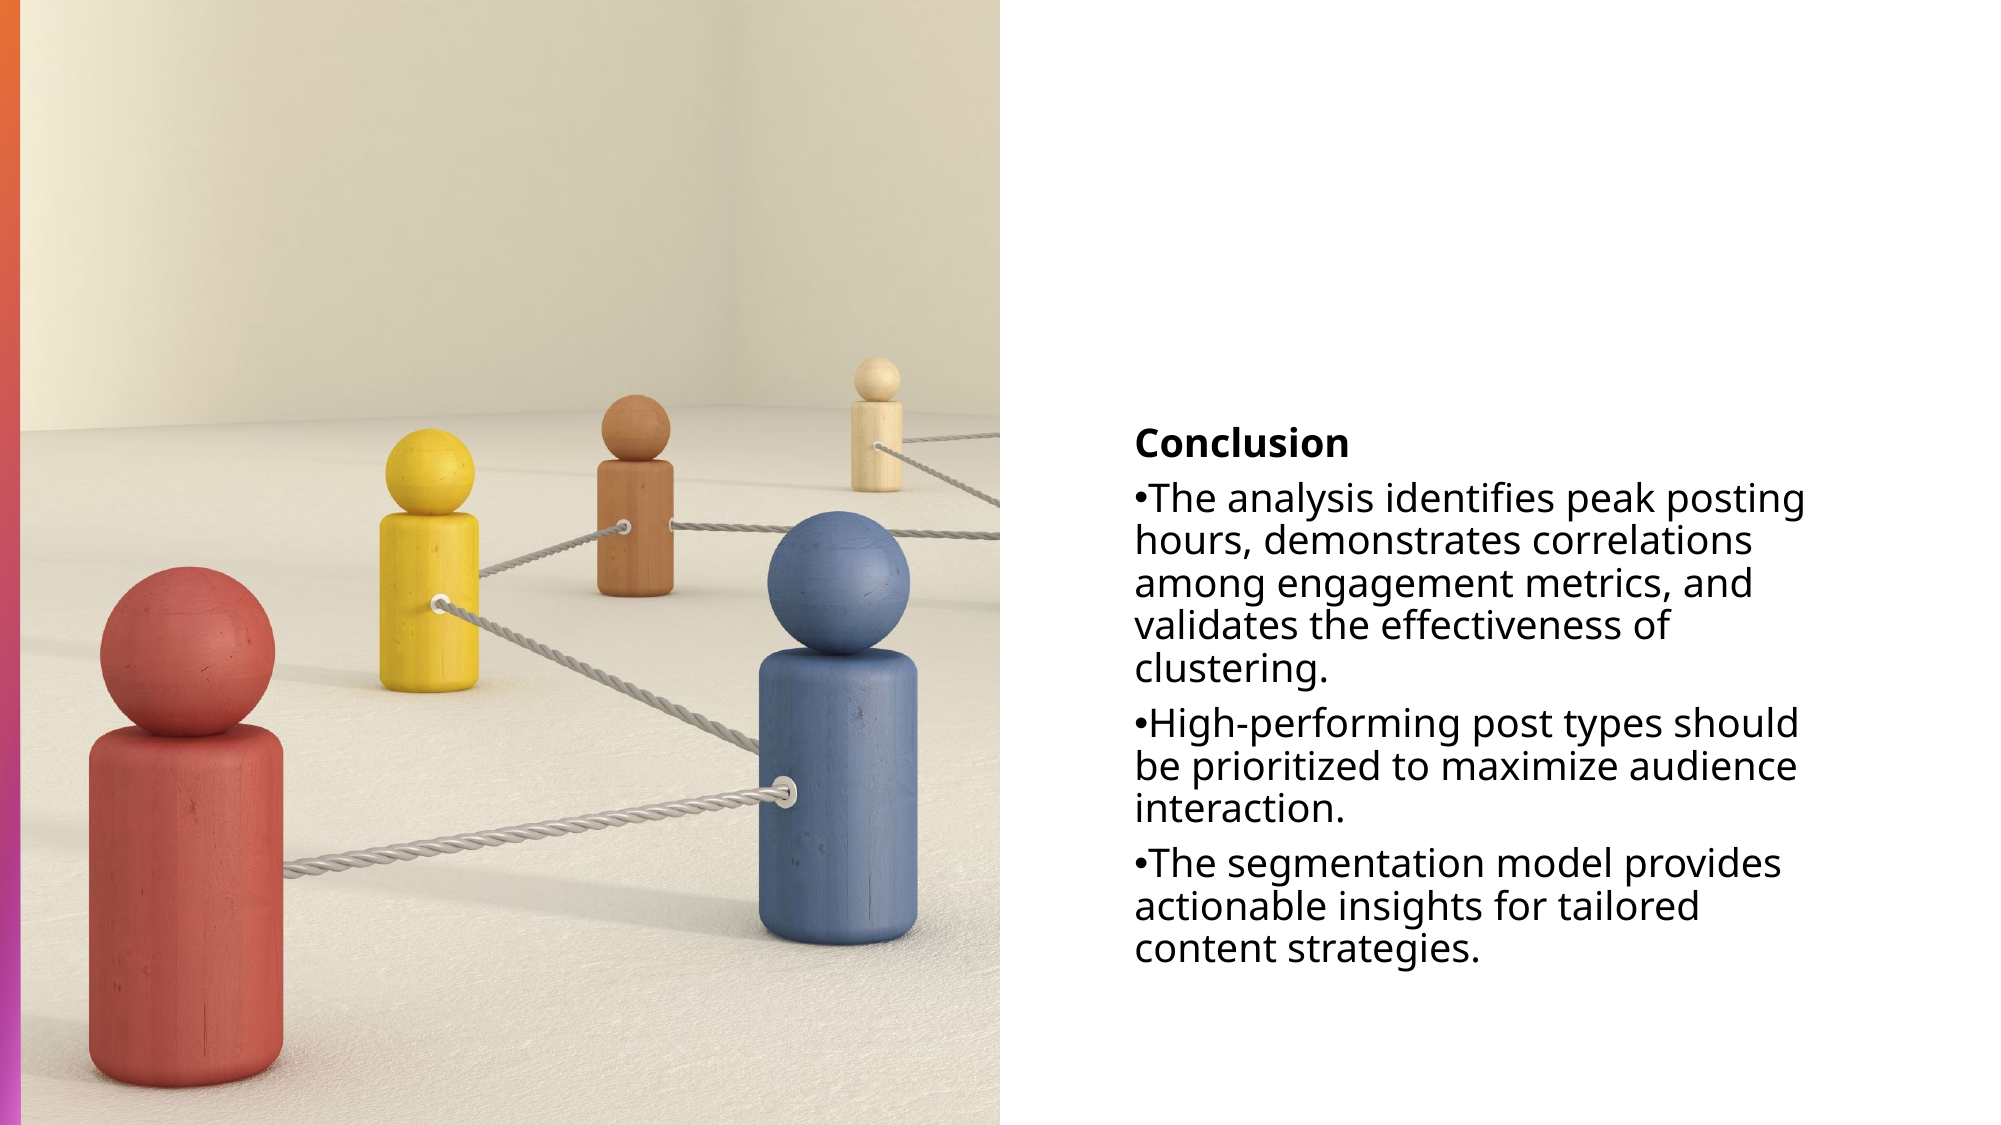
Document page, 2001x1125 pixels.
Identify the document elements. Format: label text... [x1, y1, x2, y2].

picture [21, 0, 1001, 1125]
text_box Conclusion The analysis identifies peak posting hours, demonstrates correlations among engagement metrics, and validates the effectiveness of clustering. High-performing post types should be prioritized to maximize audience interaction. The segmentation model provides actionable insights for tailored content strategies. [1119, 415, 1857, 982]
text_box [0, 0, 21, 1125]
